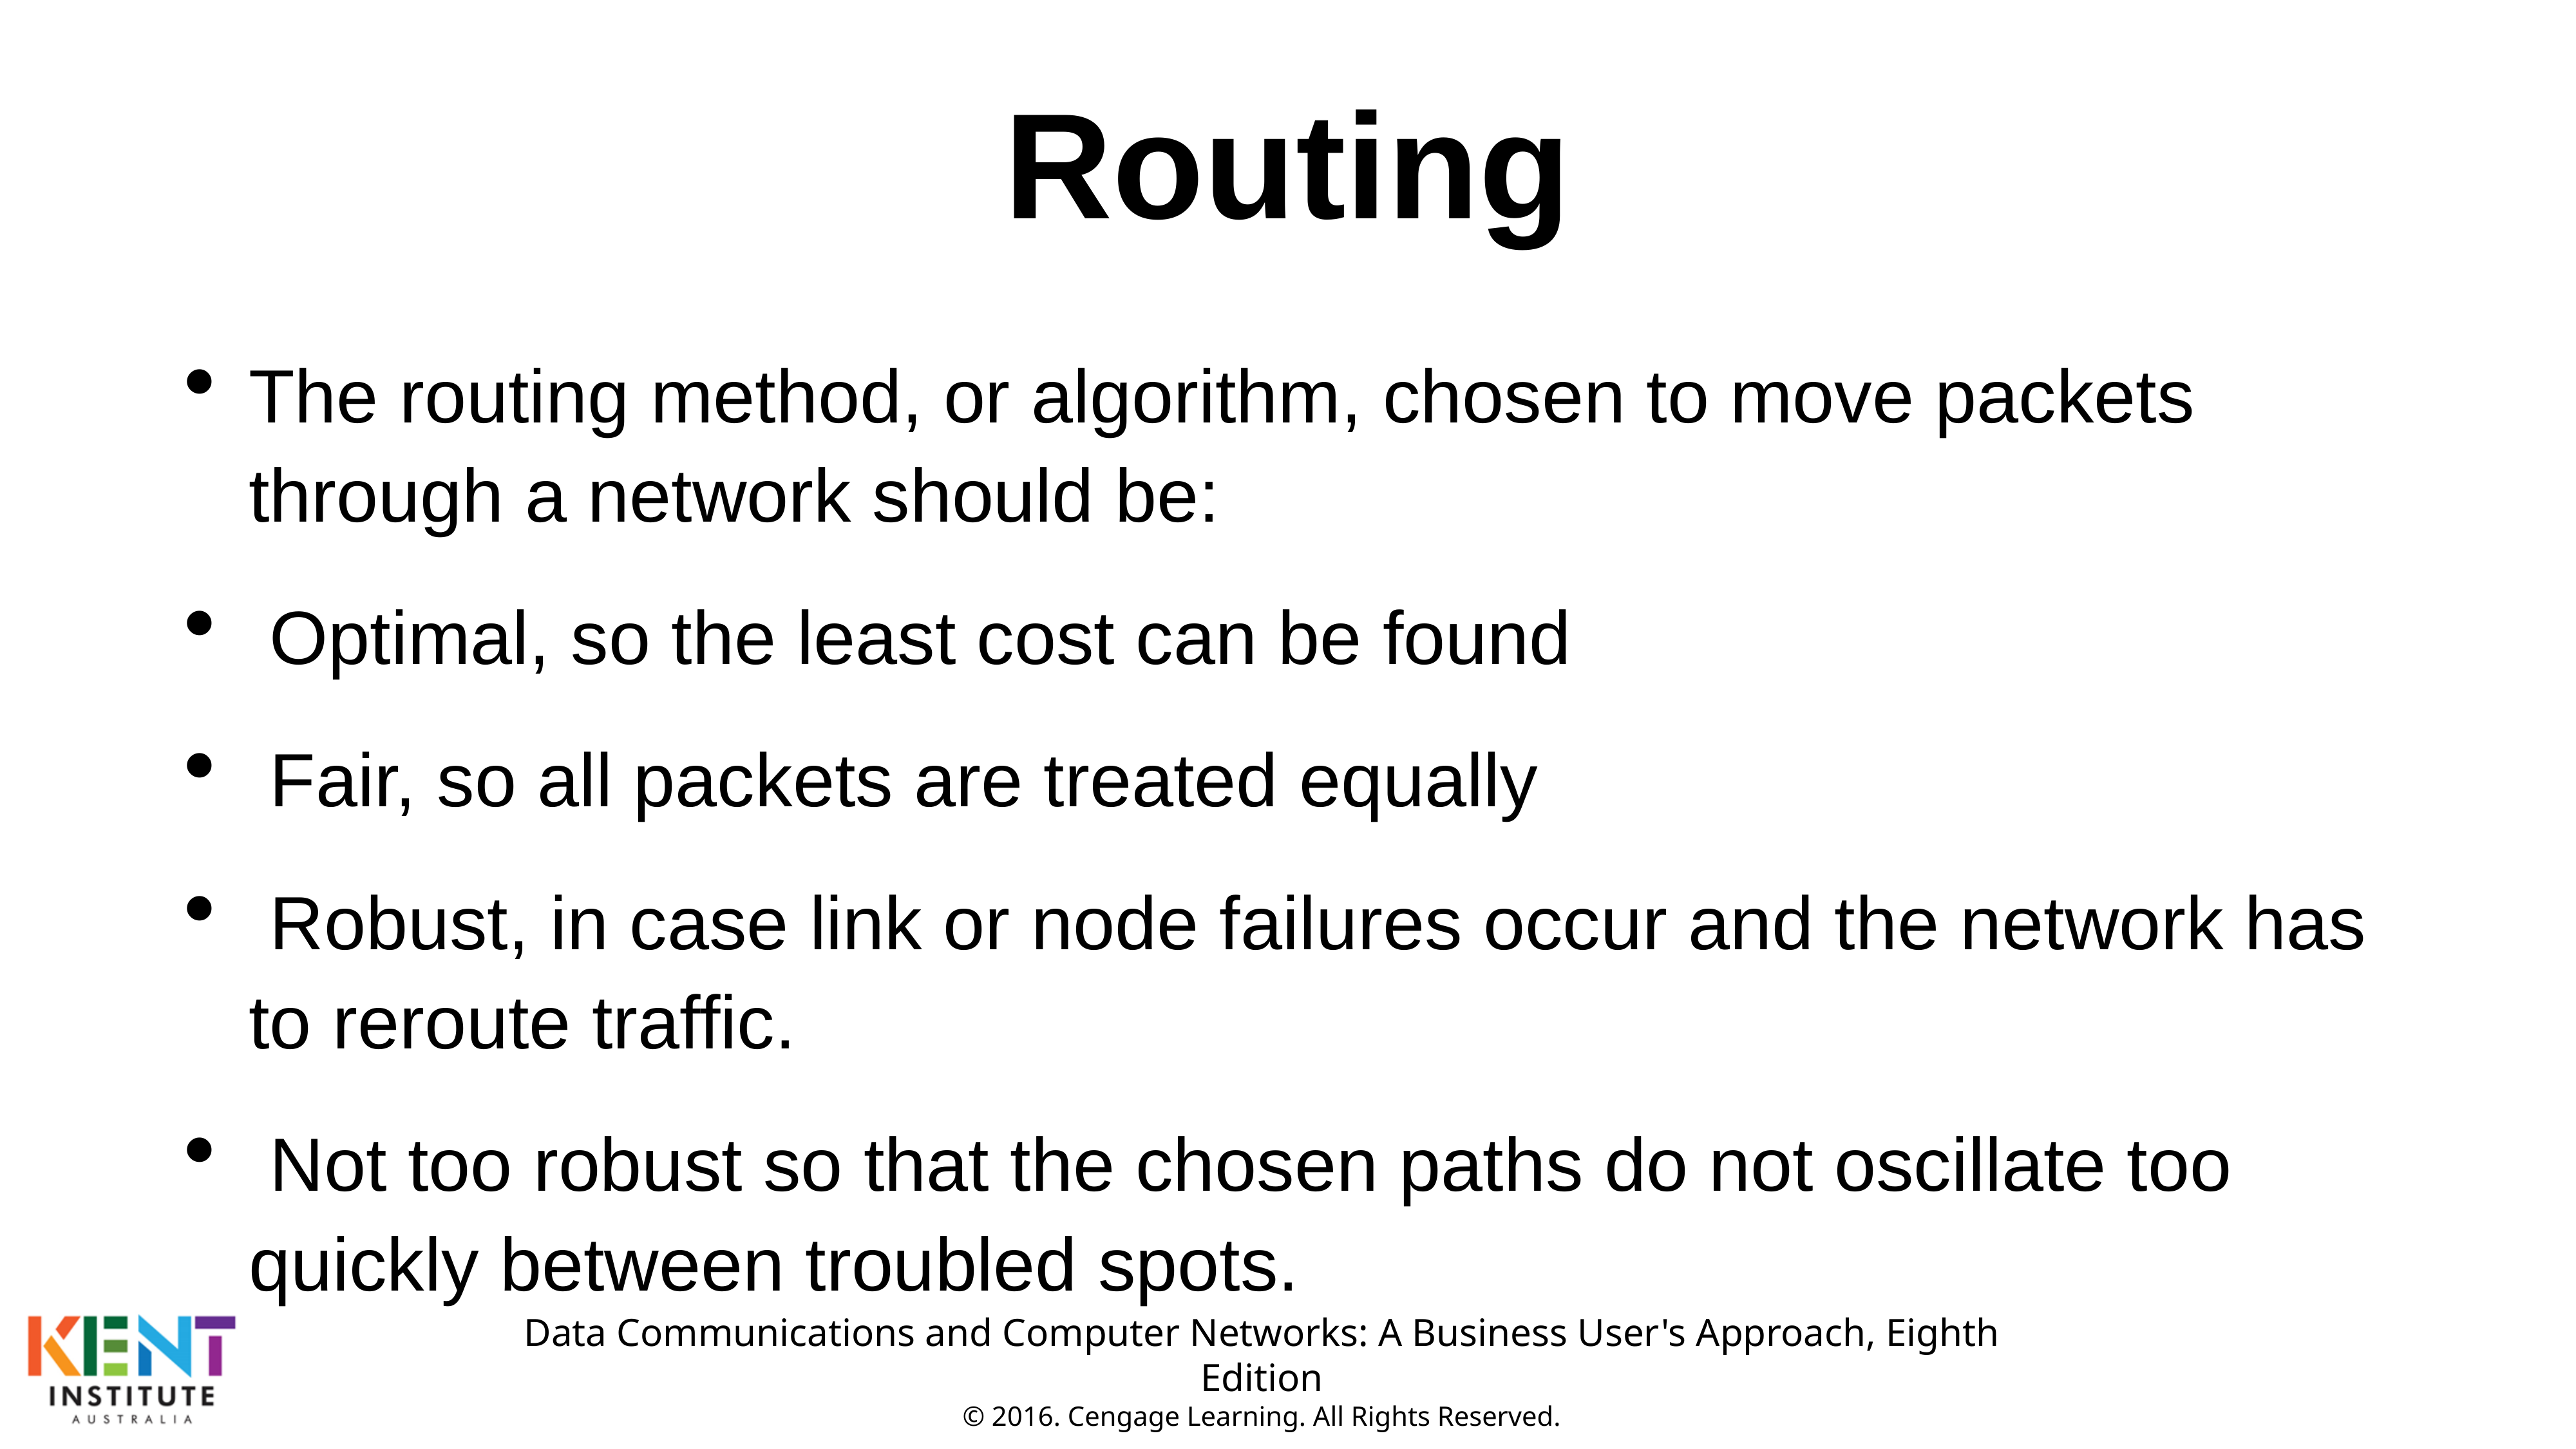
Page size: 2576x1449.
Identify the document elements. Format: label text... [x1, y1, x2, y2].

title Routing [178, 37, 2398, 279]
picture [6, 1294, 258, 1446]
text_box Data Communications and Computer Networks: A Business User's Approach, Eighth Edition © 2016. Cengage Learning. All Rights Reserved. [457, 1303, 2067, 1437]
list The routing method, or algorithm, chosen to move packets through a network should be: Optimal, so the least cost can be found Fair, so all packets are treated equally Robust, in case link or node failures occur and the network has to reroute traffic. Not too robust so that the chosen paths do not oscillate too quickly between troubled spots. [178, 332, 2398, 1316]
